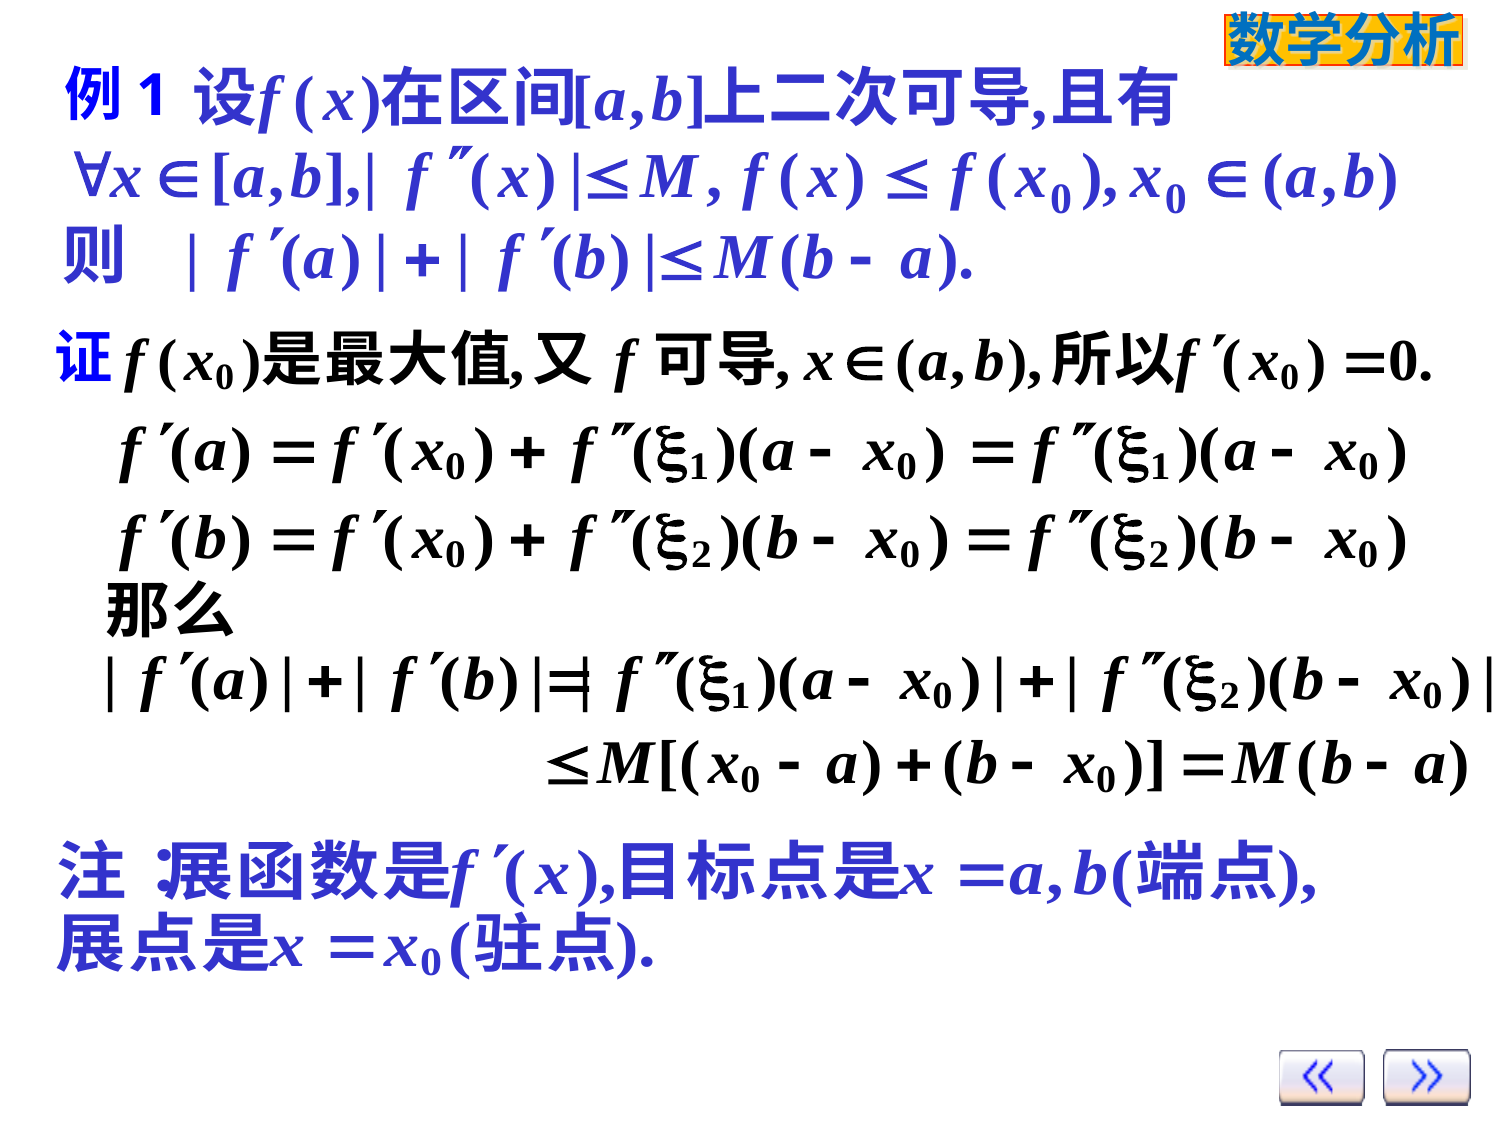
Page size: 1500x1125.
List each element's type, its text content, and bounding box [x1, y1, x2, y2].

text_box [959, 412, 1413, 492]
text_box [99, 574, 1500, 718]
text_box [955, 499, 1413, 573]
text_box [535, 724, 1476, 804]
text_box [62, 62, 1400, 297]
picture [1383, 1049, 1471, 1106]
picture [1279, 1050, 1365, 1106]
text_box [99, 412, 954, 492]
text_box 例1 [49, 50, 213, 135]
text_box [106, 324, 1438, 401]
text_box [99, 499, 954, 574]
text_box 证 [12, 312, 213, 398]
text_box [49, 830, 1326, 988]
